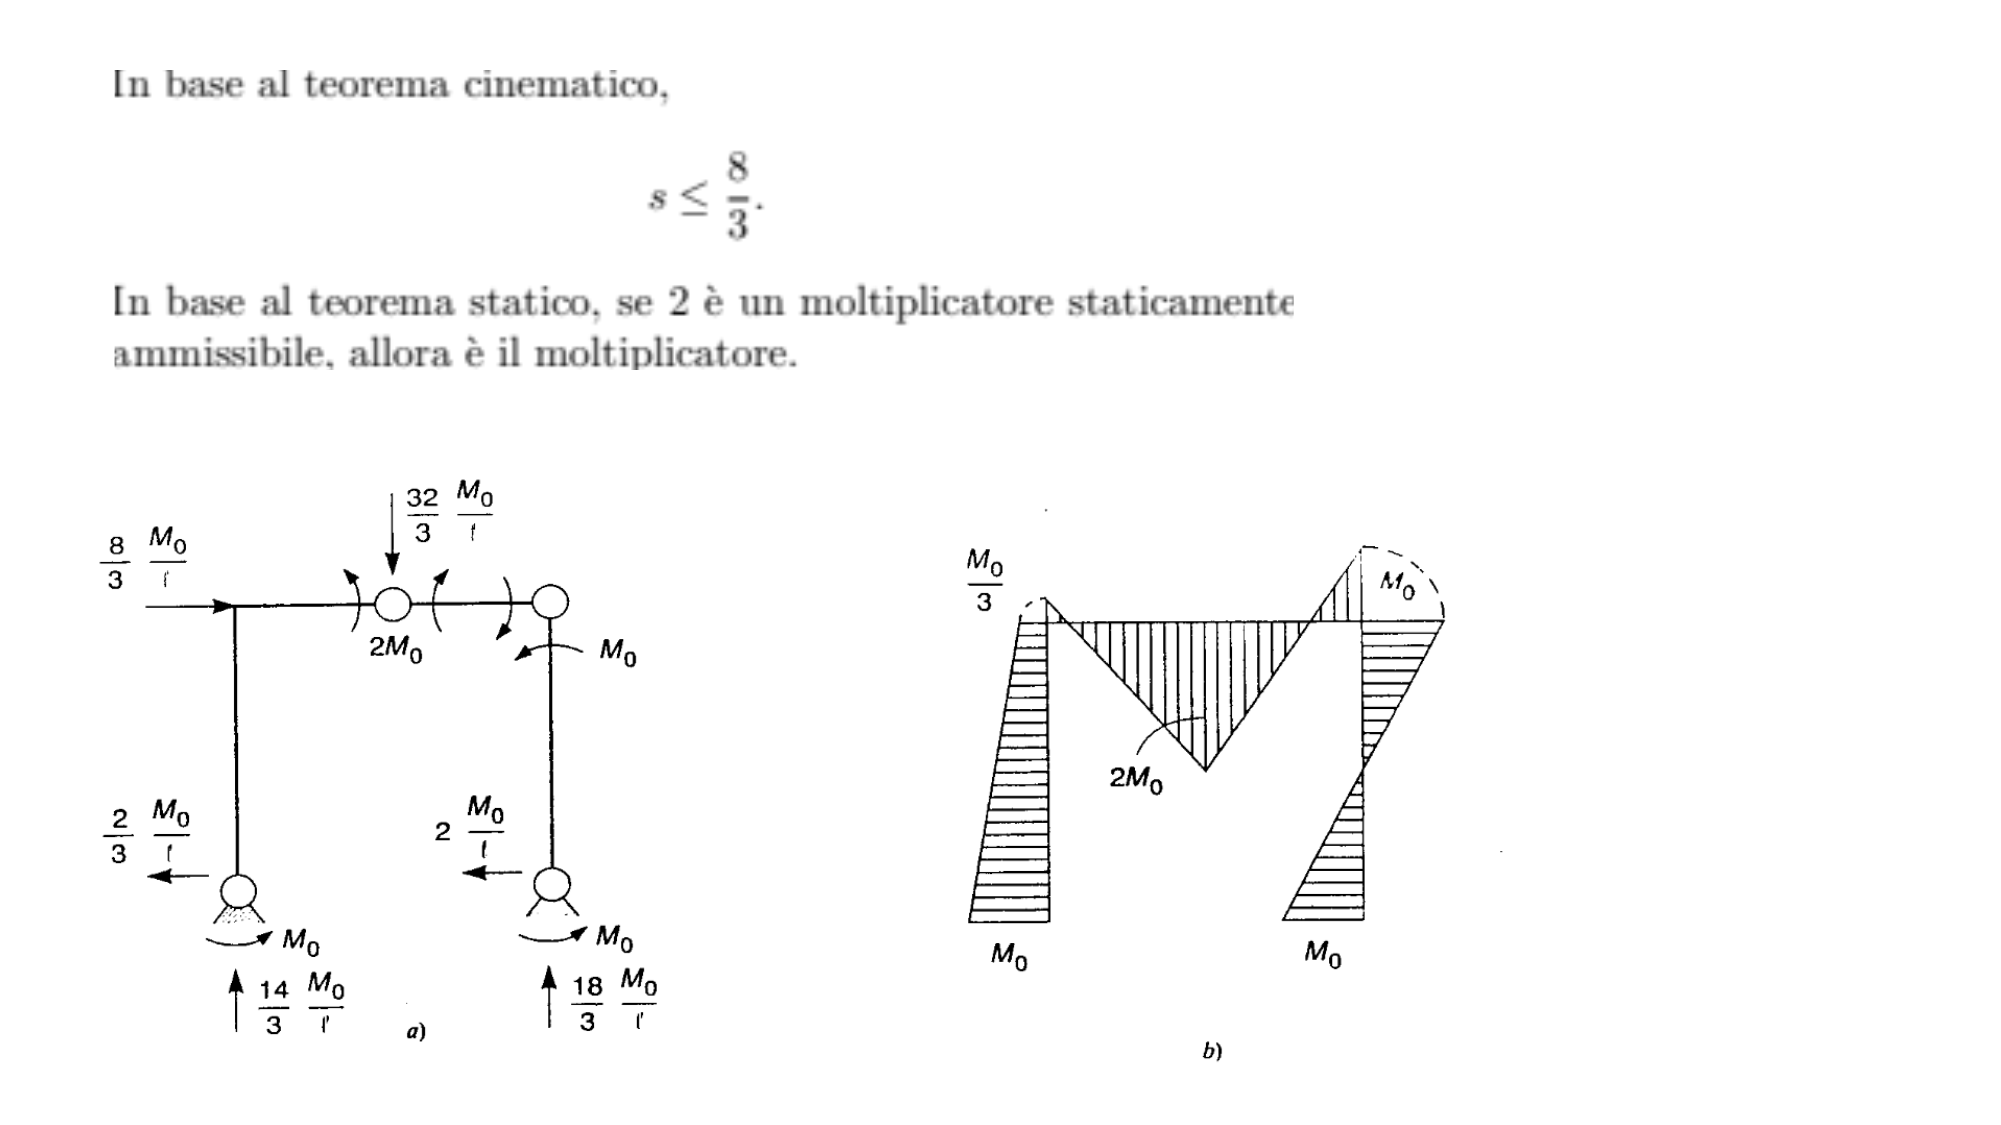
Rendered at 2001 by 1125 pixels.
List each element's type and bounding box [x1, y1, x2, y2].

picture [919, 498, 1519, 1081]
picture [114, 69, 1295, 371]
picture [43, 439, 688, 1056]
